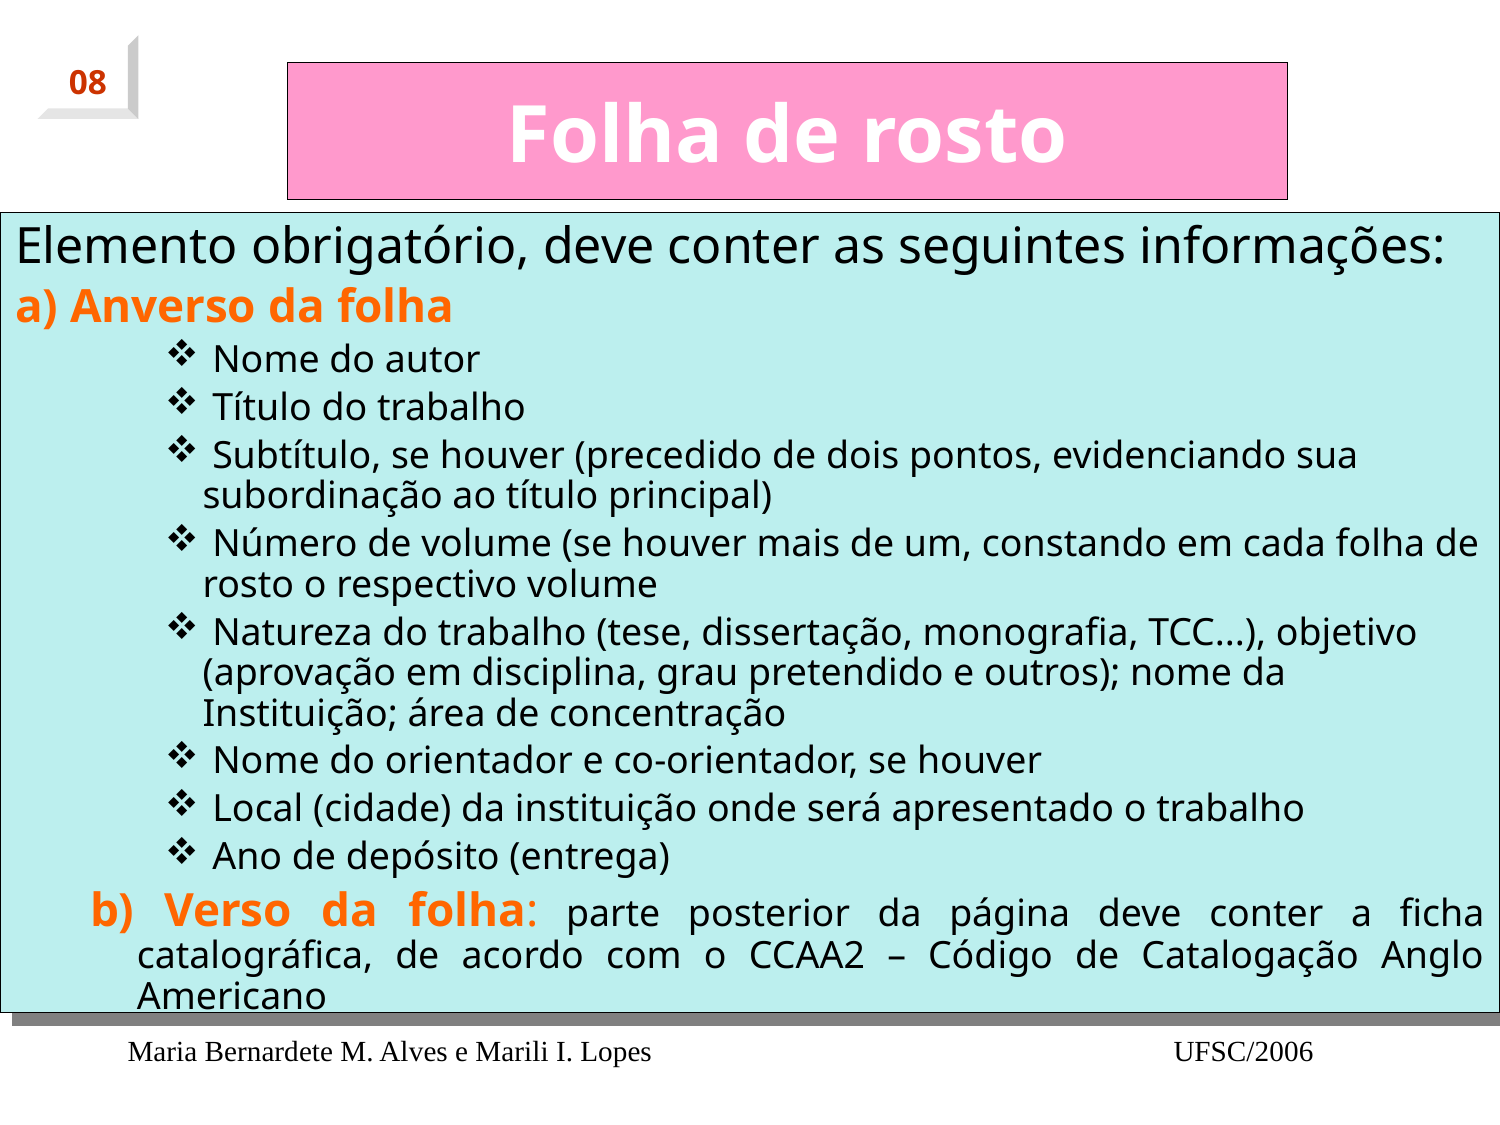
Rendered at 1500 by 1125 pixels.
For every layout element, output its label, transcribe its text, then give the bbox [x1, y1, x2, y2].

list Elemento obrigatório, deve conter as seguintes informações: a) Anverso da folha Nome do autor Título do trabalho Subtítulo, se houver (precedido de dois pontos, evidenciando sua subordinação ao título principal) Número de volume (se houver mais de um, constando em cada folha de rosto o respectivo volume Natureza do trabalho (tese, dissertação, monografia, TCC...), objetivo (aprovação em disciplina, grau pretendido e outros); nome da Instituição; área de concentração Nome do orientador e co-orientador, se houver Local (cidade) da instituição onde será apresentado o trabalho Ano de depósito (entrega) b) Verso da folha: parte posterior da página deve conter a ficha catalográfica, de acordo com o CCAA2 – Código de Catalogação Anglo Americano [0, 212, 1500, 1013]
title Folha de rosto [287, 62, 1288, 200]
text_box 08 [37, 35, 139, 119]
footer UFSC/2006 [1062, 1026, 1425, 1100]
slide_number Maria Bernardete M. Alves e Marili I. Lopes [112, 1026, 900, 1100]
